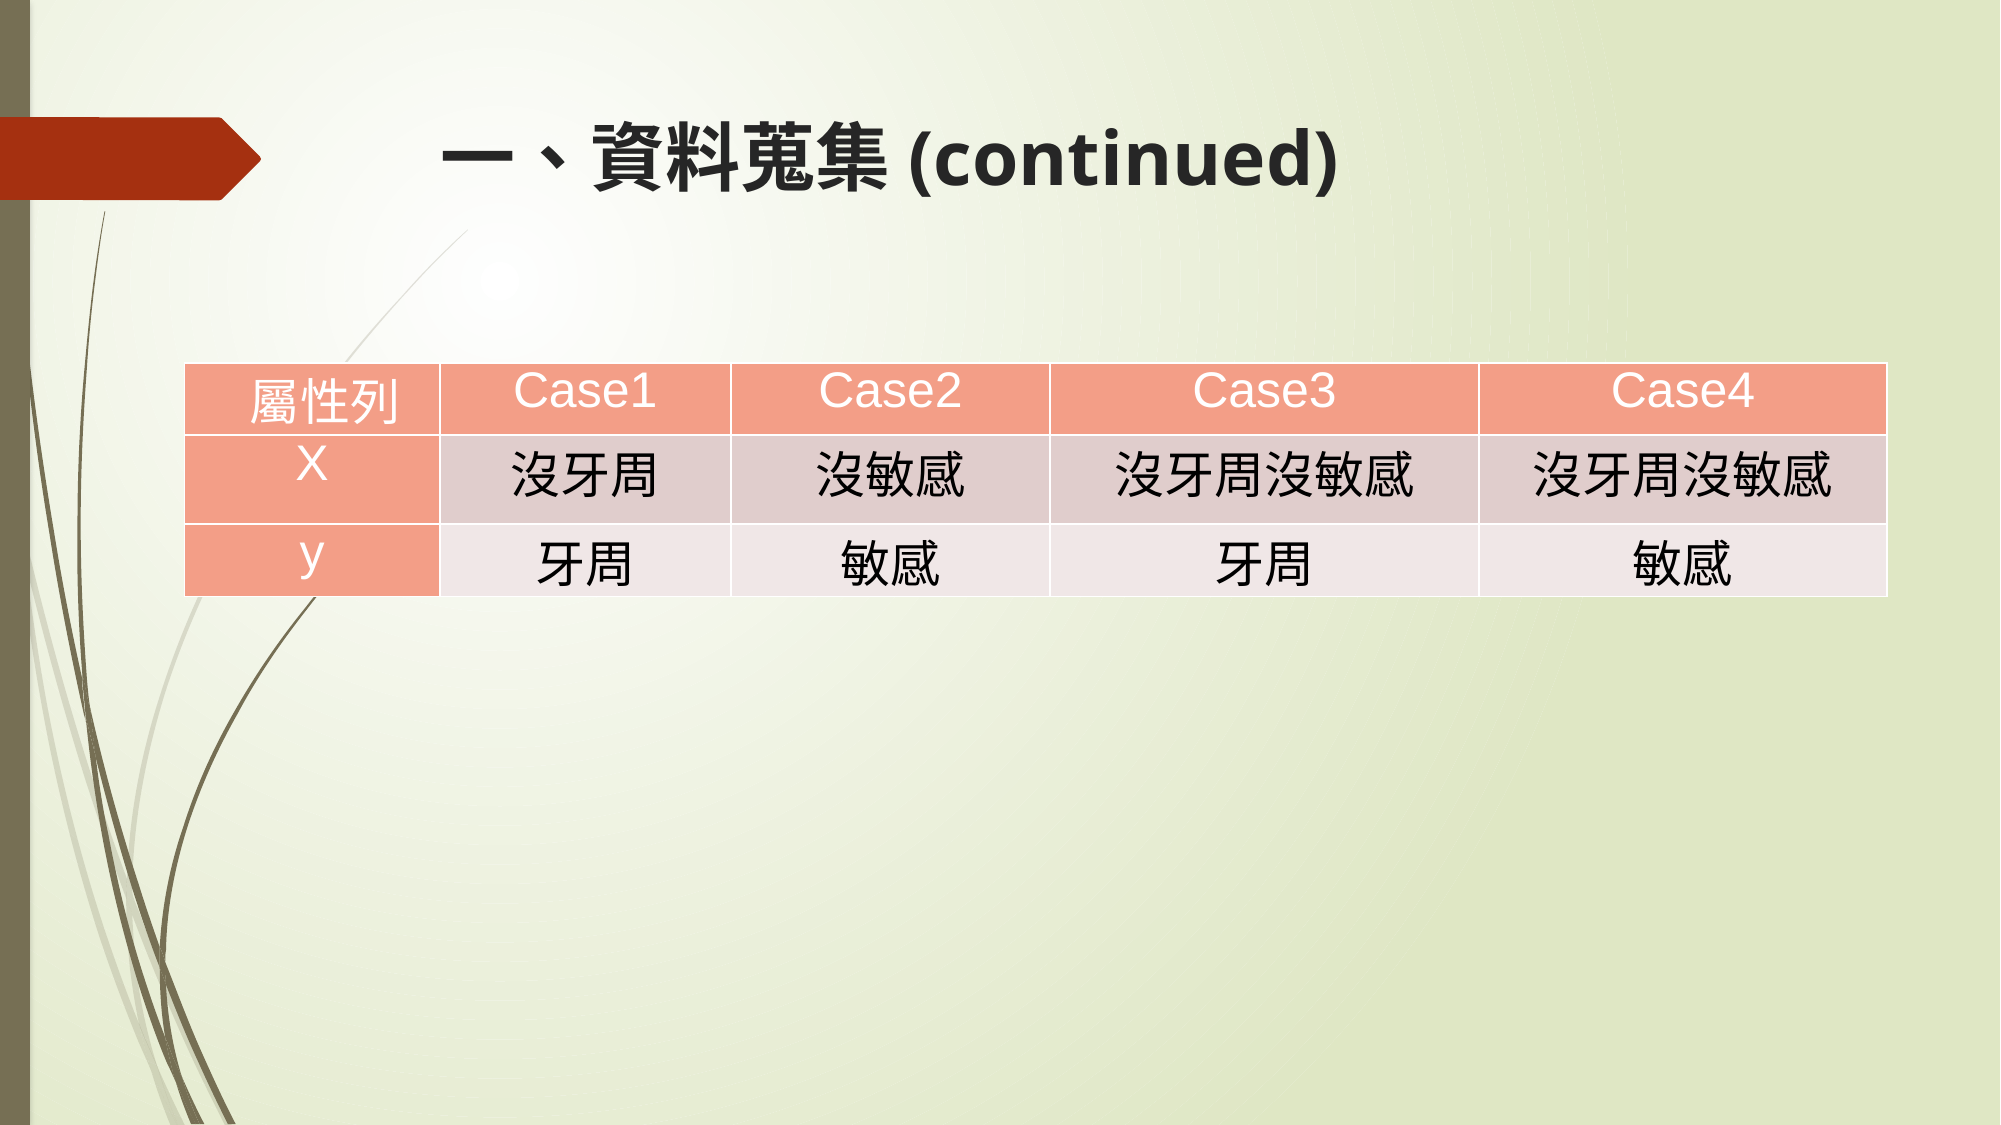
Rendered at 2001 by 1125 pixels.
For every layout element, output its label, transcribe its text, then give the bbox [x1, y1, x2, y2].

table_cell X [185, 436, 439, 523]
table_cell 牙周 [1051, 525, 1478, 596]
table_header Case1 [441, 364, 730, 434]
table_cell 牙周 [441, 525, 730, 596]
table_cell 敏感 [1480, 525, 1886, 596]
table_header Case4 [1480, 364, 1886, 434]
table_header 屬性列 [185, 364, 439, 434]
table_header Case3 [1051, 364, 1478, 434]
table_cell 沒牙周沒敏感 [1480, 436, 1886, 523]
table_cell 沒牙周沒敏感 [1051, 436, 1478, 523]
table_header Case2 [732, 364, 1049, 434]
table_cell 敏感 [732, 525, 1049, 596]
table_cell 沒牙周 [441, 436, 730, 523]
title 一、資料蒐集(continued) [425, 102, 1888, 313]
table_cell y [185, 525, 439, 596]
table_cell 沒敏感 [732, 436, 1049, 523]
